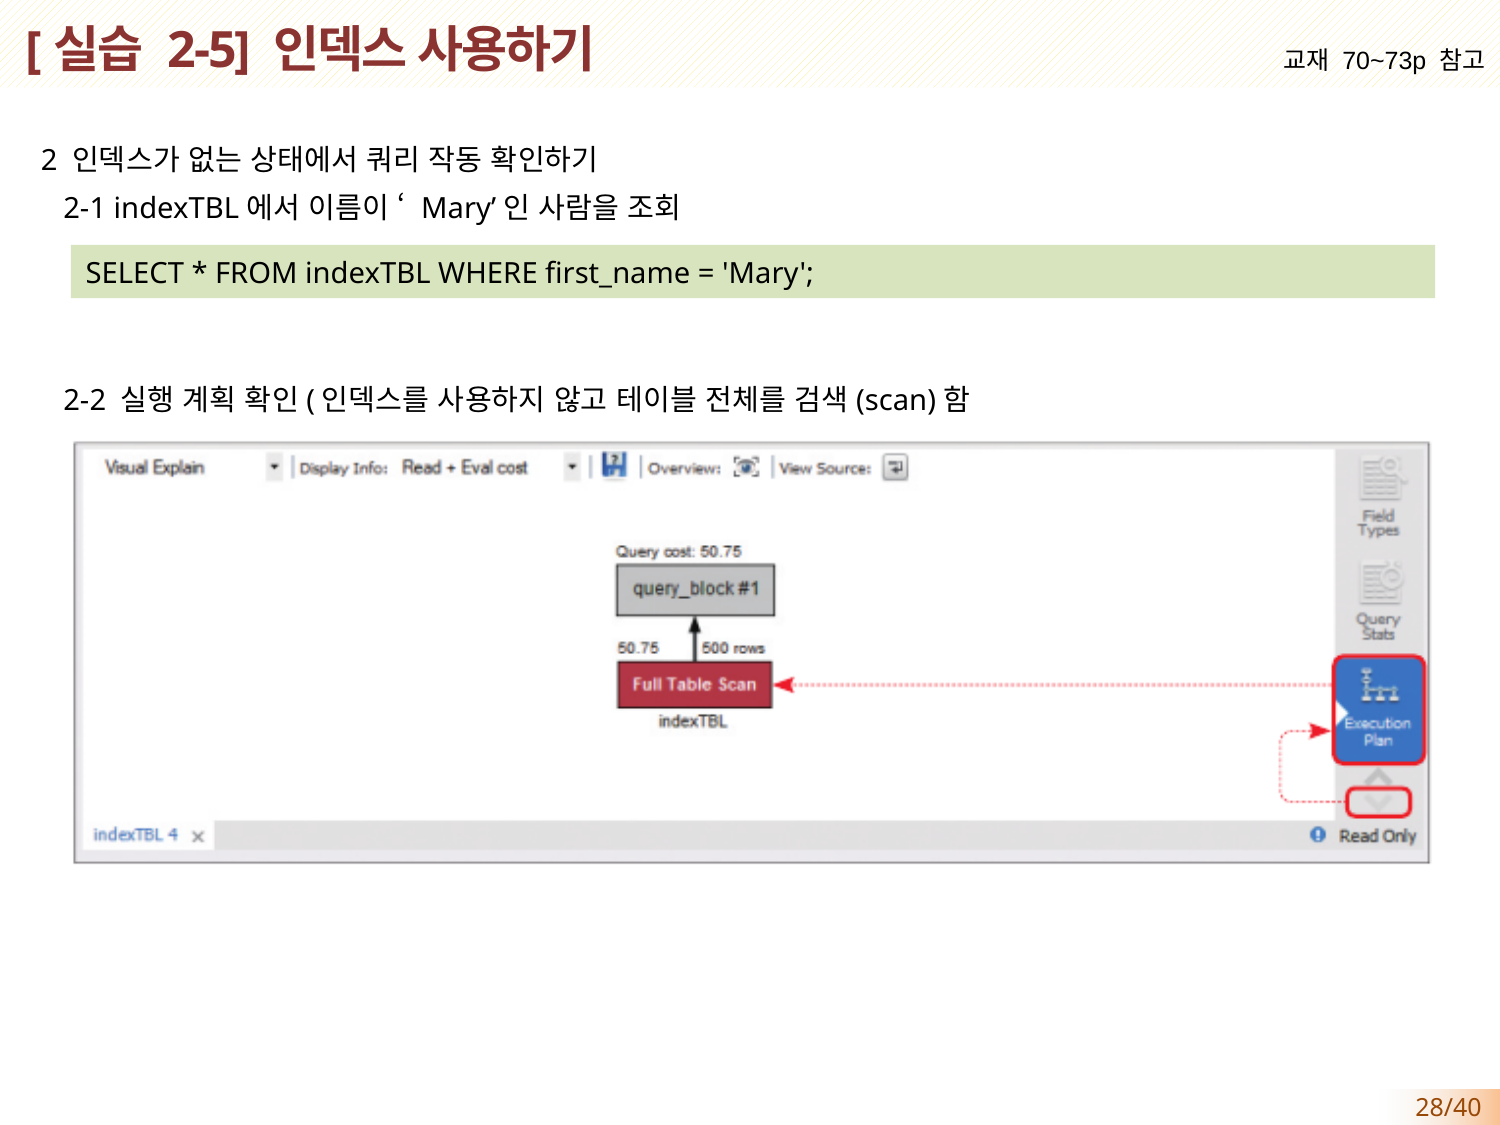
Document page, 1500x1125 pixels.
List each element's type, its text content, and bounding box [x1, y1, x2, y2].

title [실습 2-5] 인덱스 사용하기 [10, 8, 1288, 87]
text_box 교재 70~73p 참고 [1268, 36, 1500, 82]
picture [70, 436, 1436, 872]
list 2 인덱스가 없는 상태에서 쿼리 작동 확인하기 2-1 indexTBL에서 이름이 ‘ Mary’인 사람을 조회 2-2 실행 계획 확인(인덱스를 사용하지 않고 테이블 전체를 검색(scan)함 [10, 126, 1481, 1057]
text_box SELECT * FROM indexTBL WHERE first_name = 'Mary'; [69, 243, 1437, 300]
